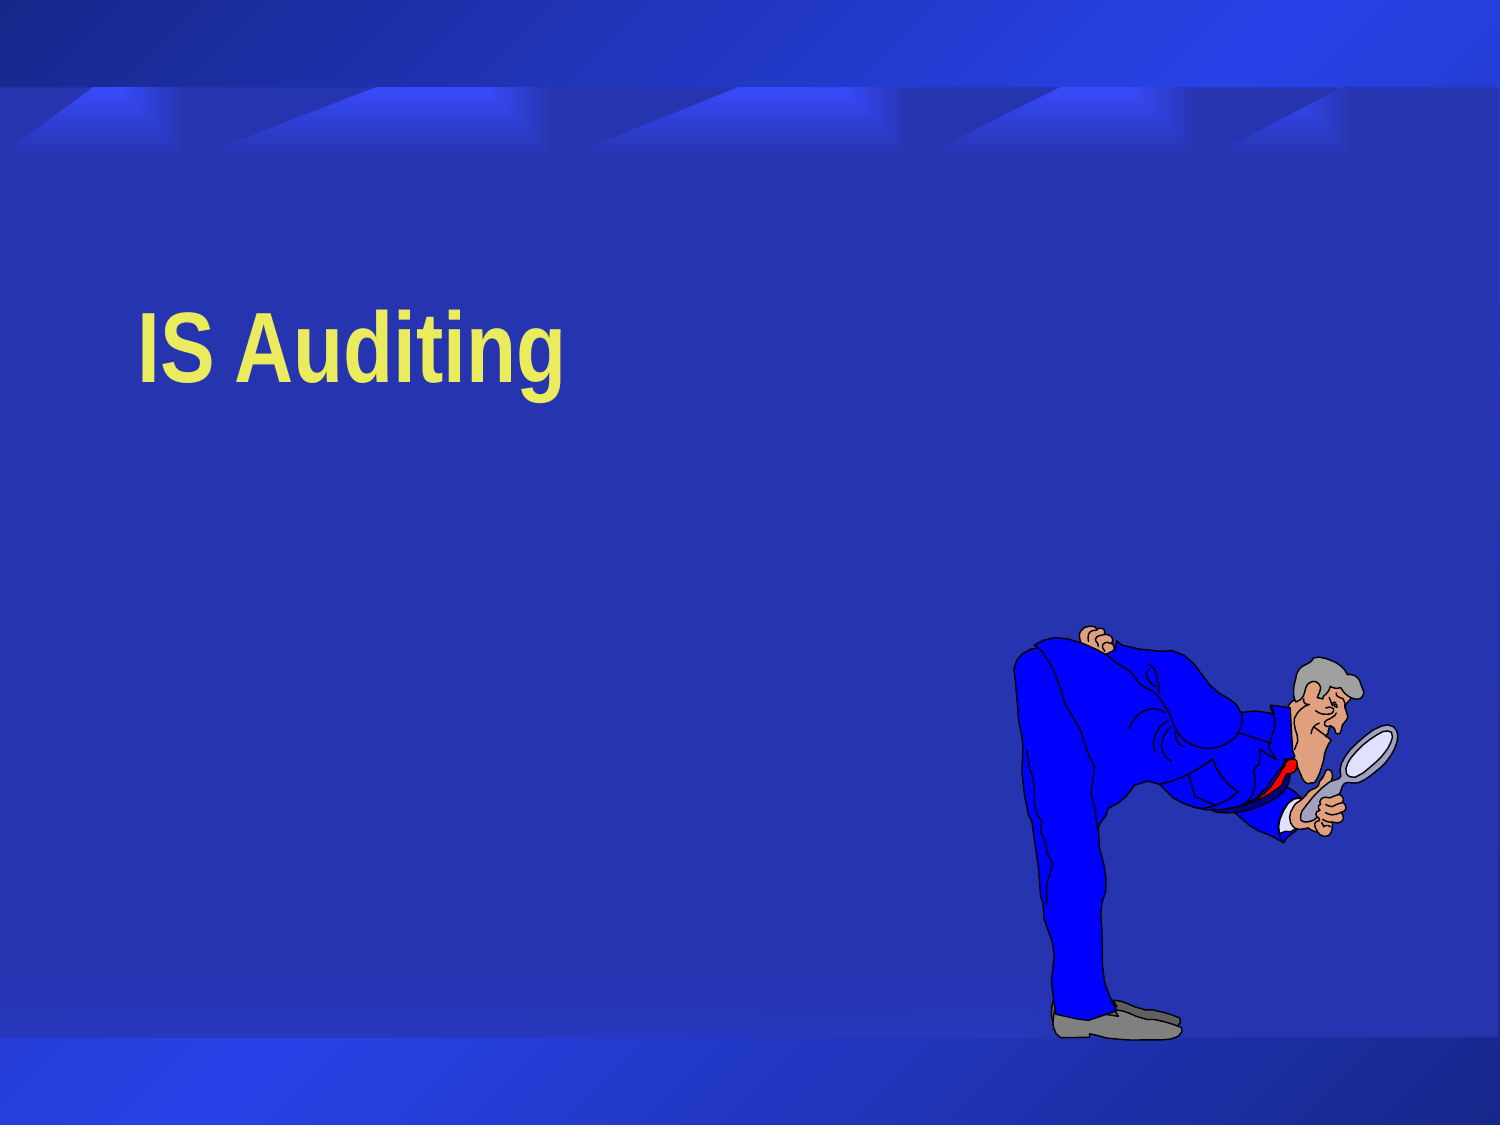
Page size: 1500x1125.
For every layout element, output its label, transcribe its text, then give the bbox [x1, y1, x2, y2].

picture [1012, 624, 1401, 1042]
title IS Auditing [99, 287, 1376, 412]
